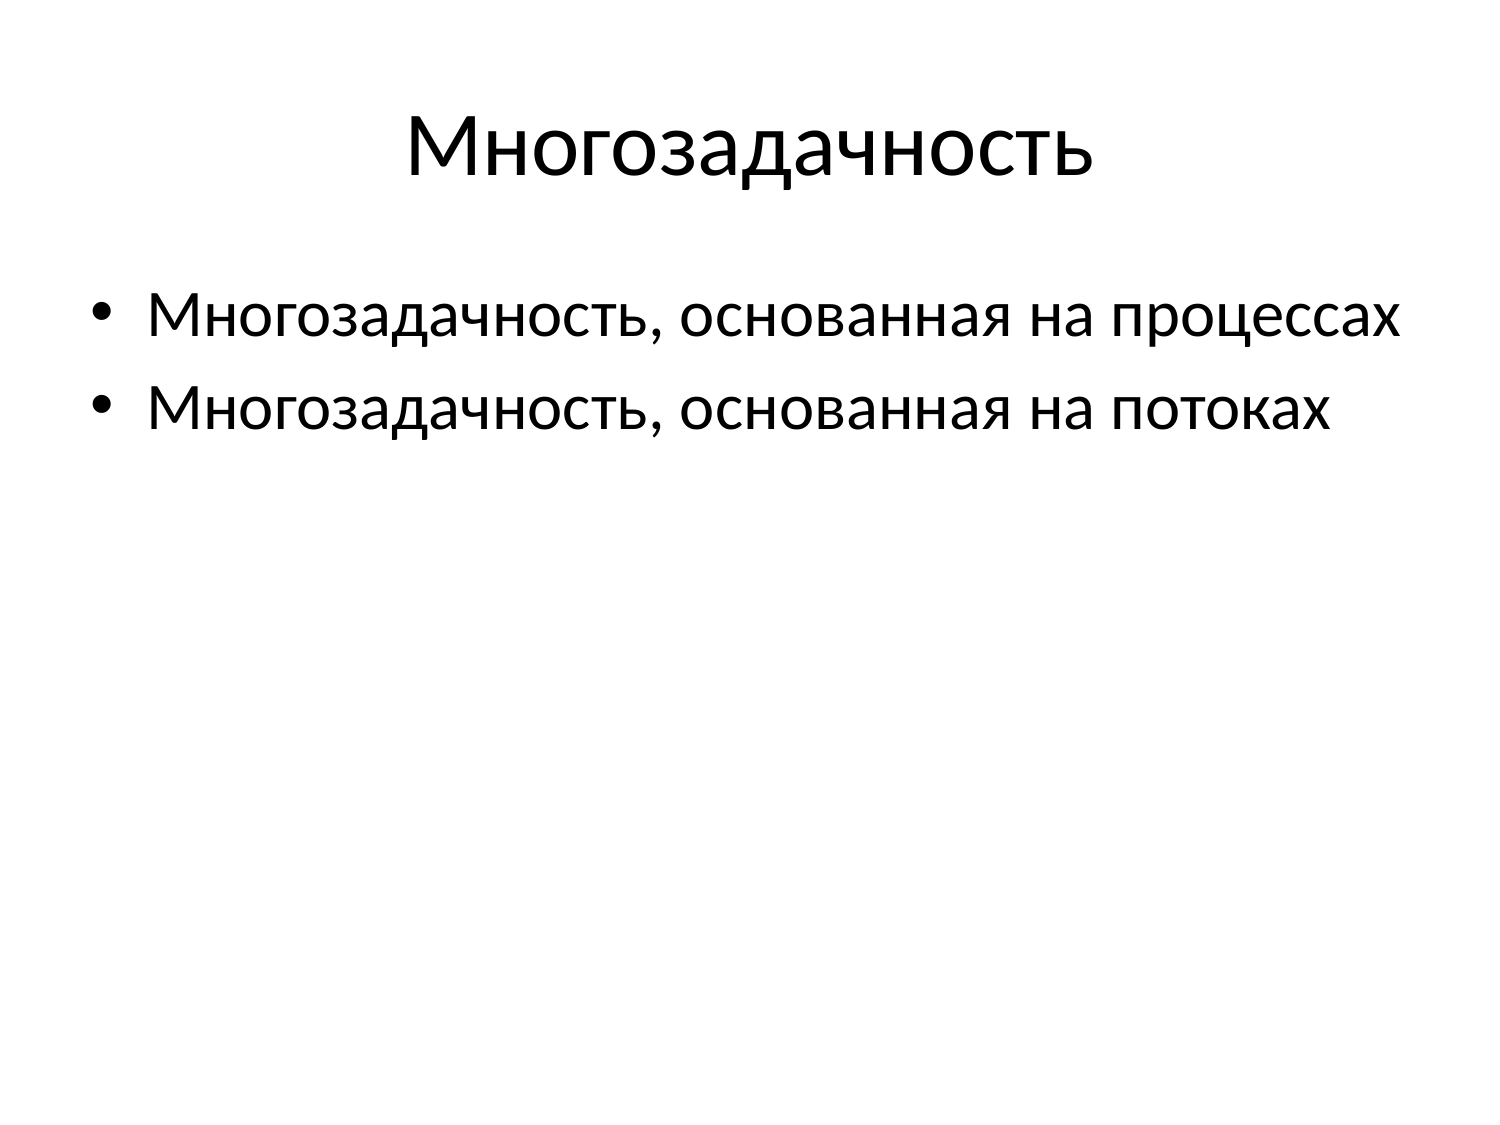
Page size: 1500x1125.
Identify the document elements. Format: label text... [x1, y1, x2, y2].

title Многозадачность [75, 45, 1425, 233]
list Многозадачность, основанная на процессах Многозадачность, основанная на потоках [75, 262, 1425, 1005]
